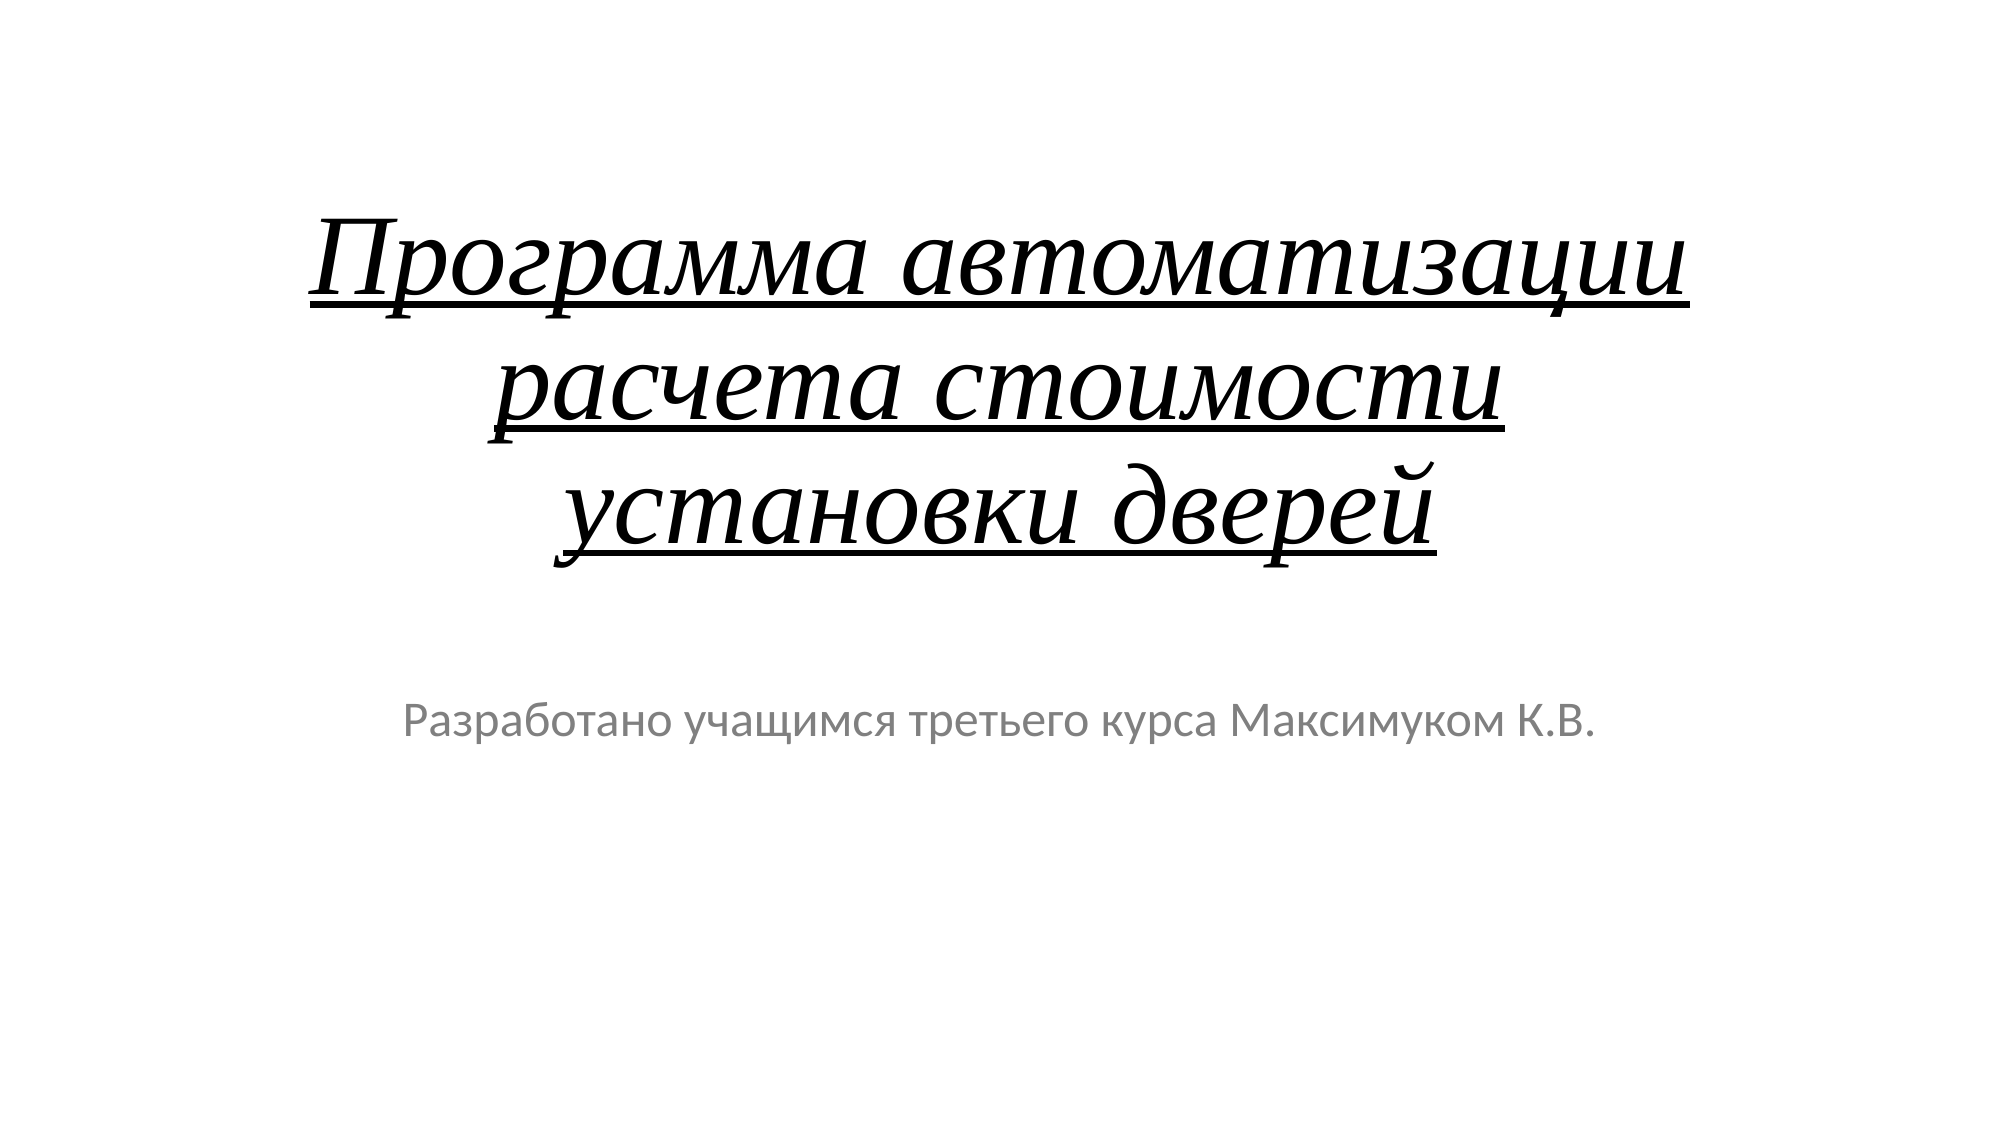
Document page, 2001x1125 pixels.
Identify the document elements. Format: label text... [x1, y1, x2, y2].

subtitle Разработано учащимся третьего курса Максимуком К.В. [249, 685, 1750, 958]
title Программа автоматизации расчета стоимости установки дверей [249, 184, 1750, 576]
